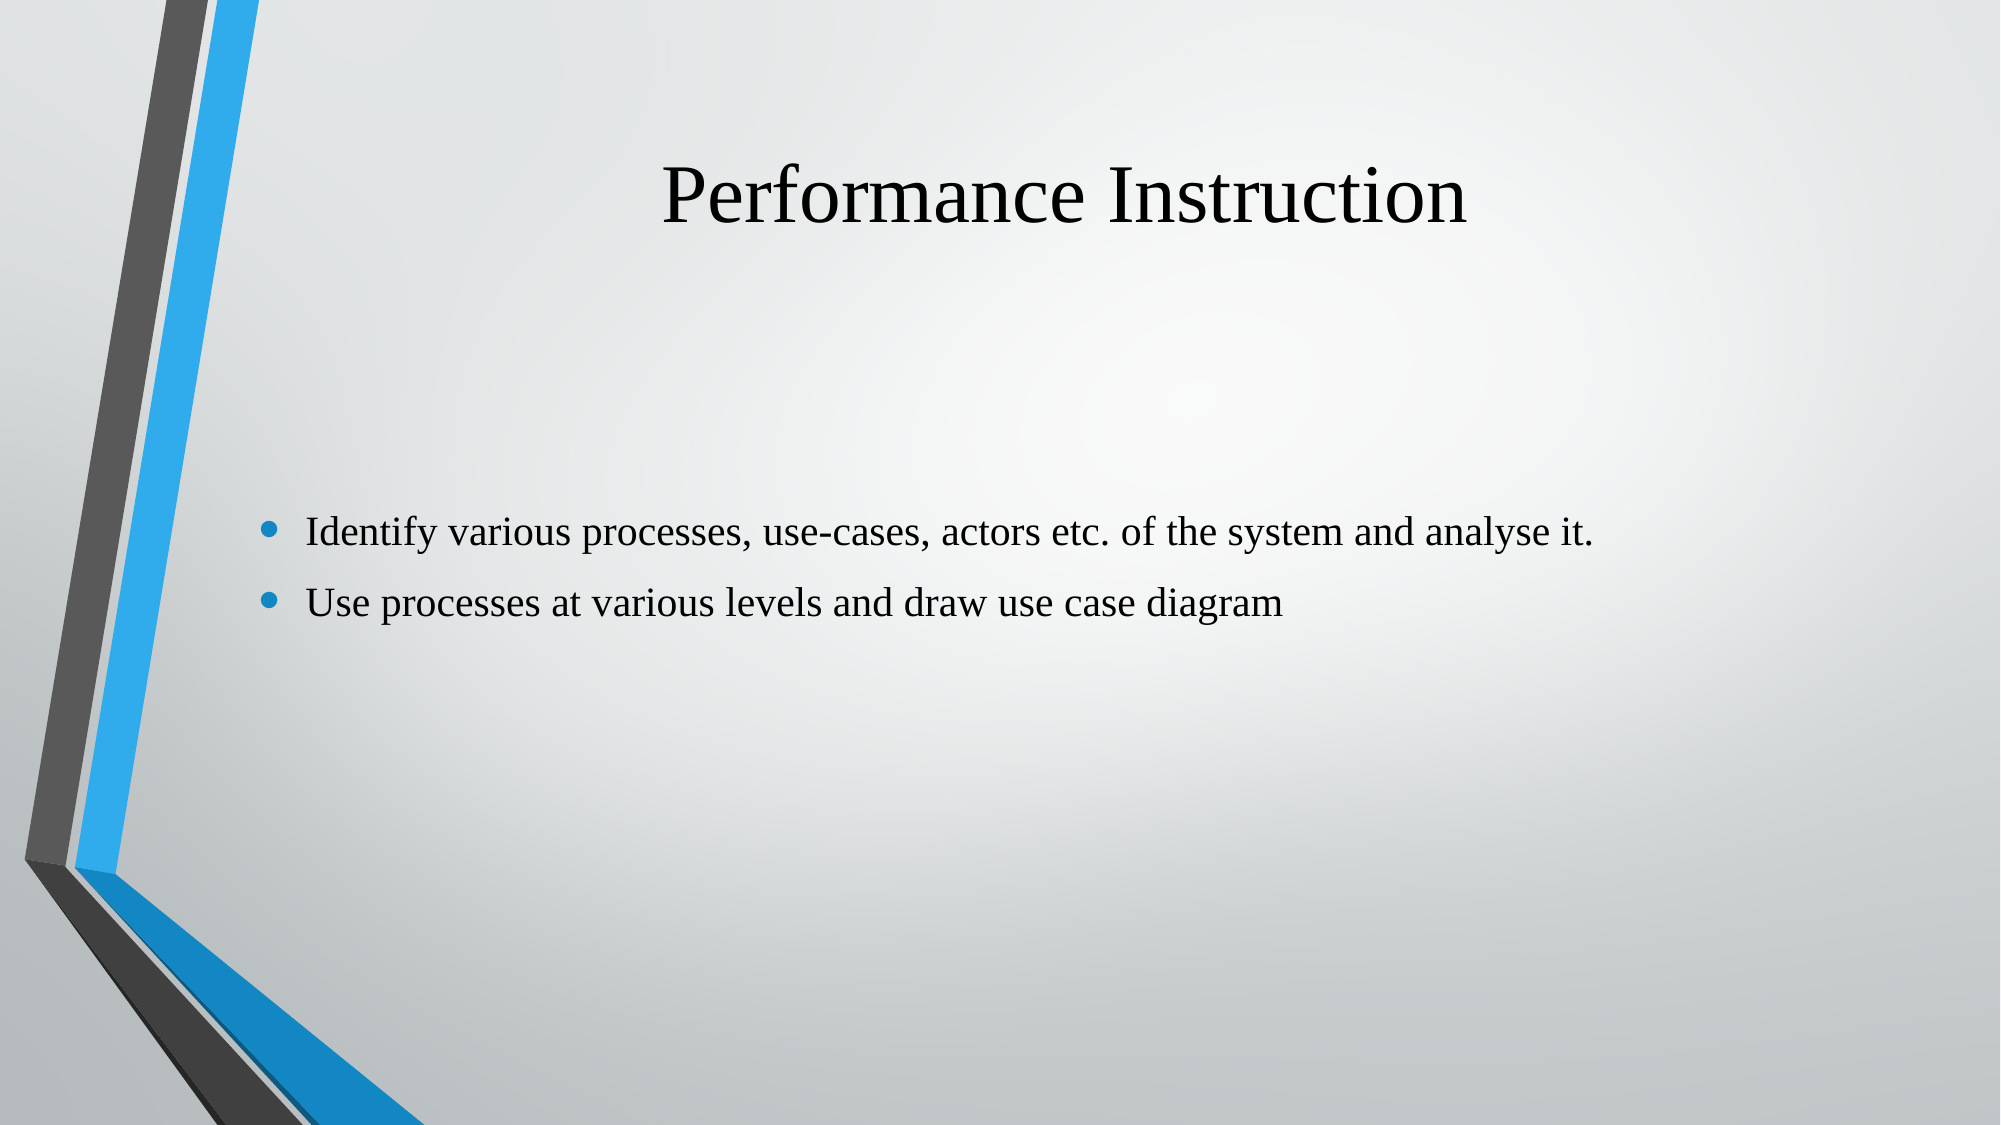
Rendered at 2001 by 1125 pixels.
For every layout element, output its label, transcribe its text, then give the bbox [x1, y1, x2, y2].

title Performance Instruction [243, 112, 1887, 265]
list Identify various processes, use-cases, actors etc. of the system and analyse it. Use processes at various levels and draw use case diagram [243, 342, 1887, 950]
